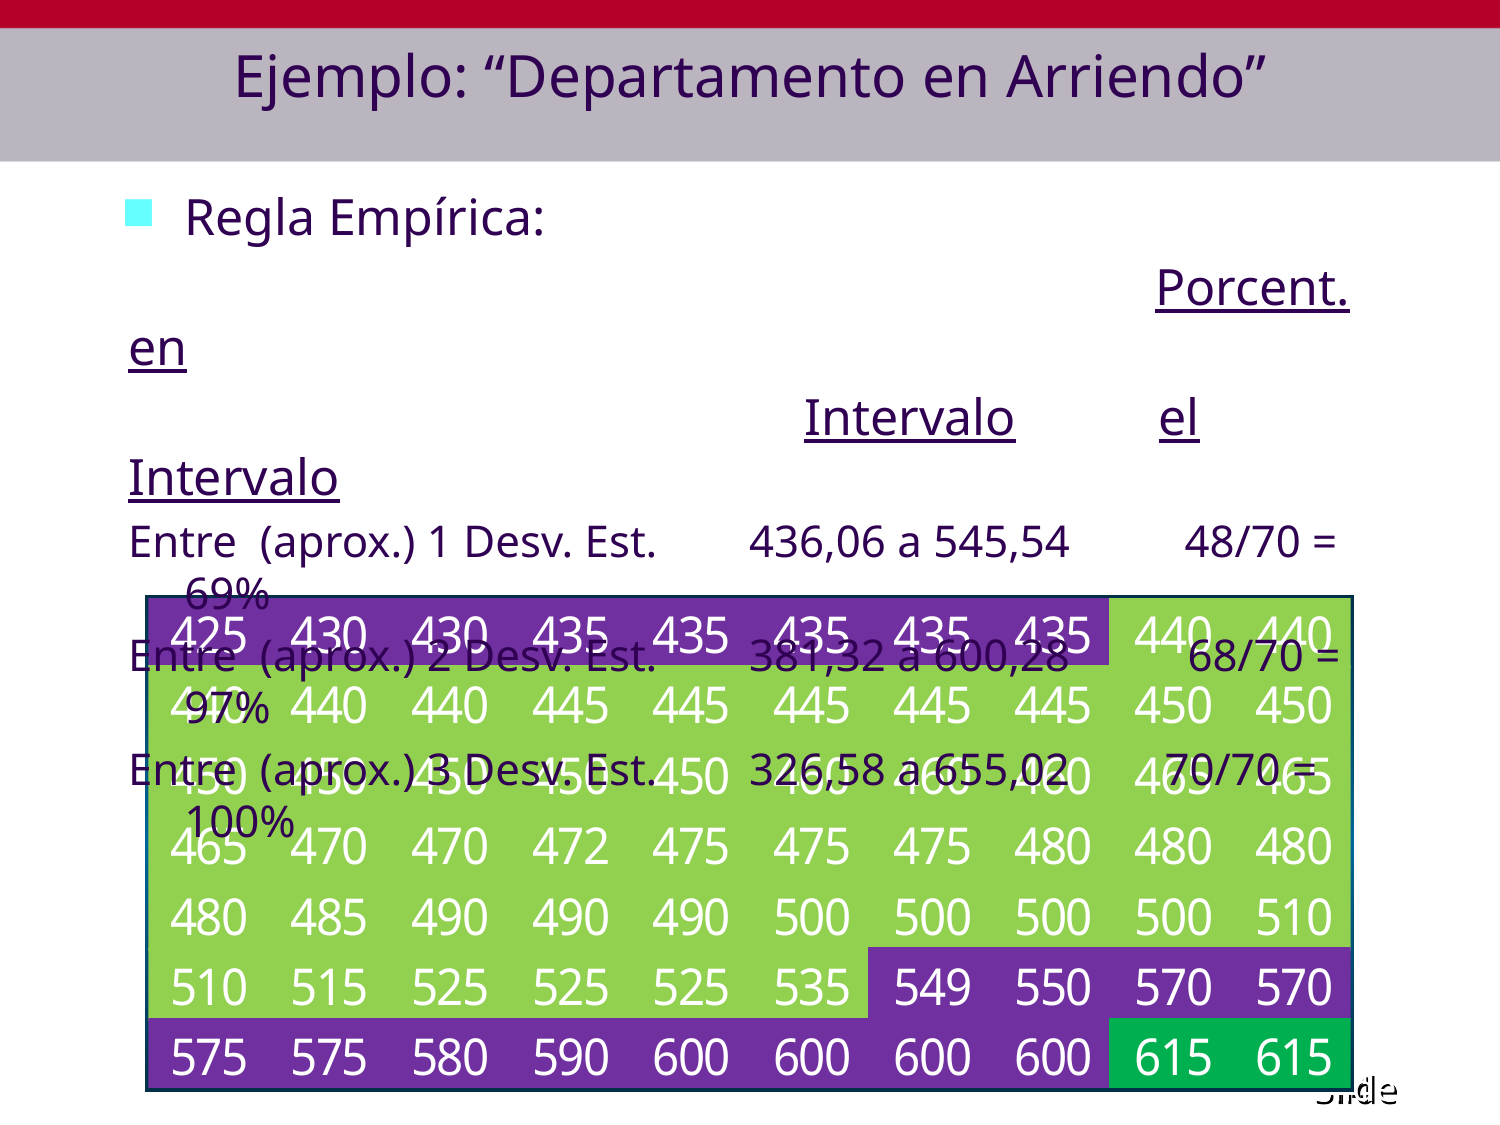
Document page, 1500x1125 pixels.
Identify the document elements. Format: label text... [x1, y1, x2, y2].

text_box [144, 594, 1355, 1093]
picture [0, 0, 1500, 1125]
title Ejemplo: “Departamento en Arriendo” [111, 5, 1388, 143]
list Regla Empírica: Porcent. en Intervalo el Intervalo Entre (aprox.) 1 Desv. Est. 436,06 a 545,54 48/70 = 69% Entre (aprox.) 2 Desv. Est. 381,32 a 600,28 68/70 = 97% Entre (aprox.) 3 Desv. Est. 326,58 a 655,02 70/70 = 100% [112, 177, 1389, 898]
